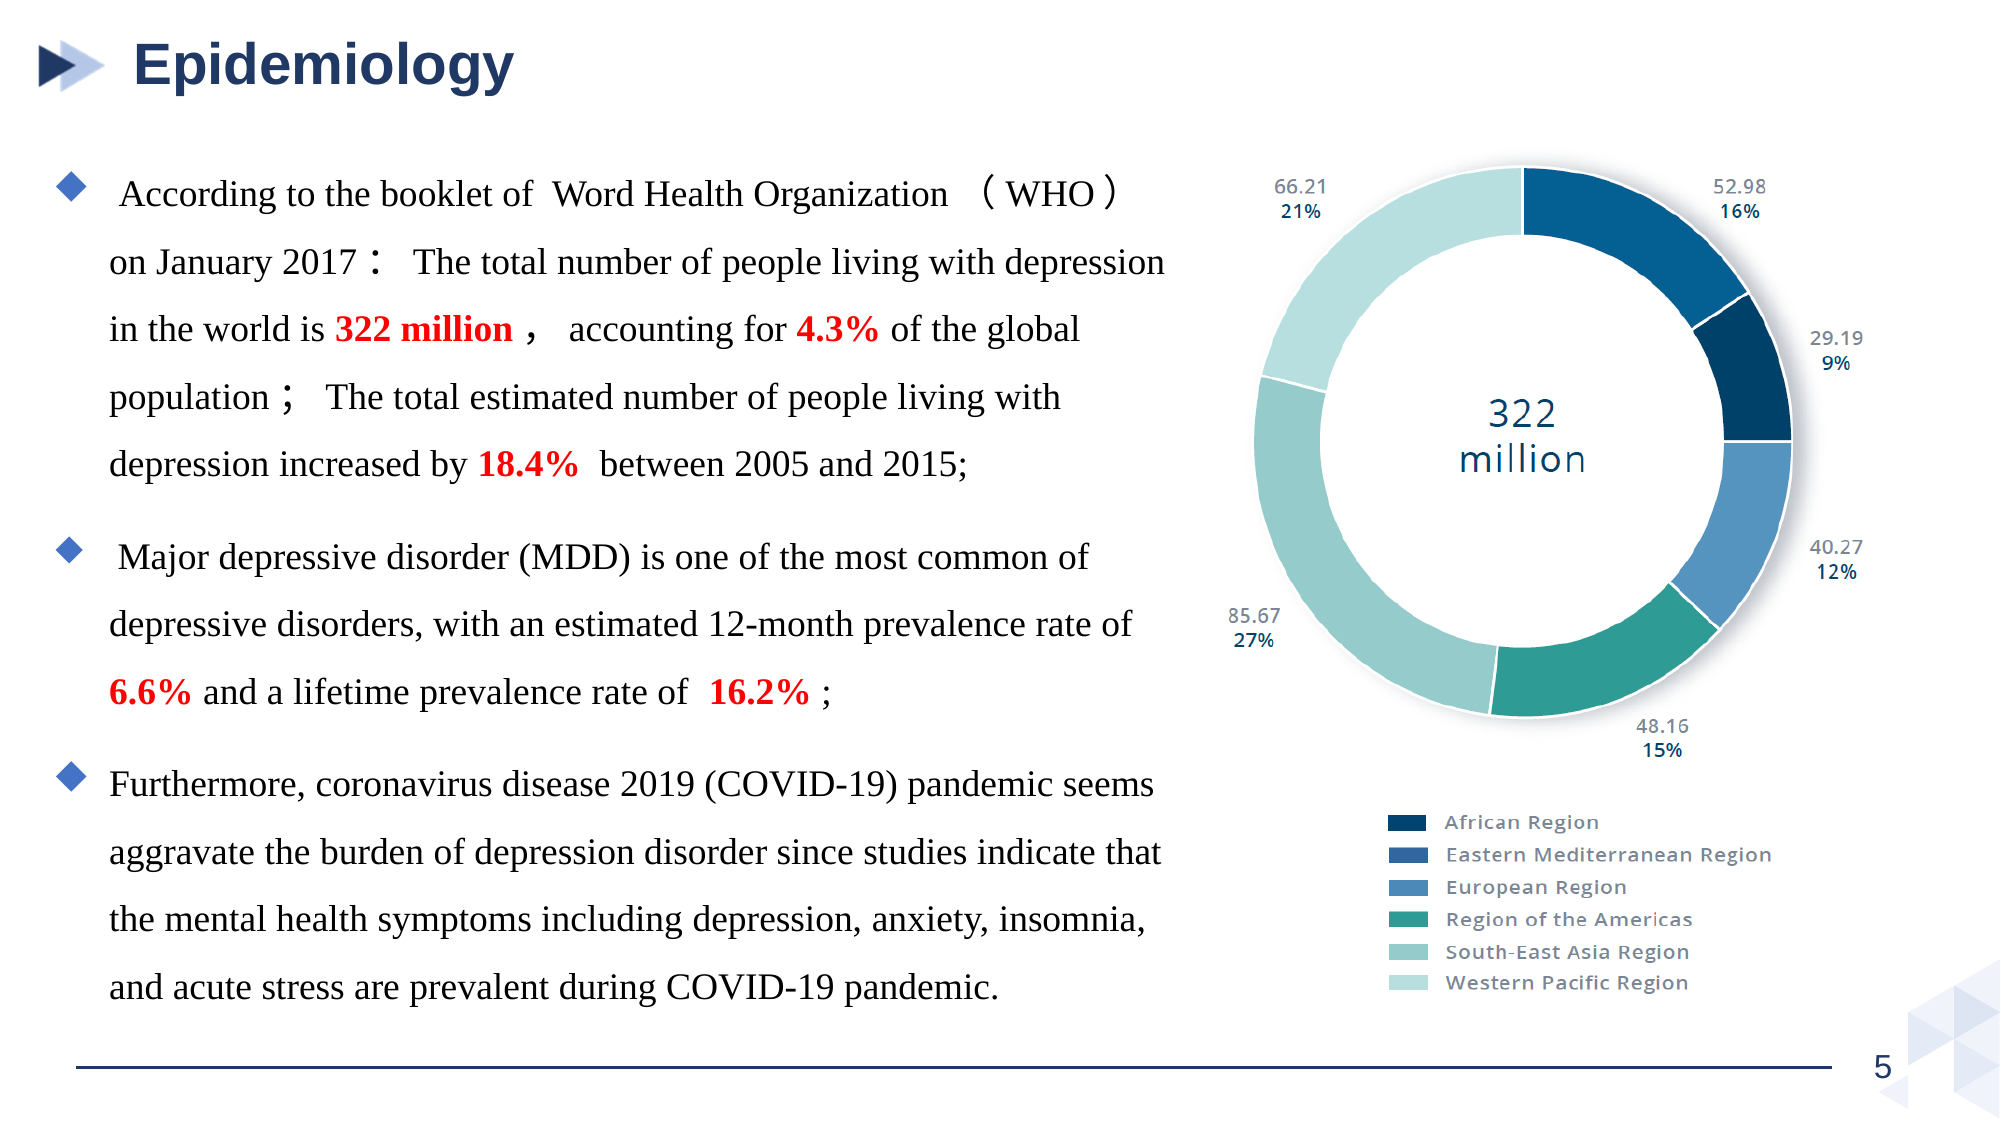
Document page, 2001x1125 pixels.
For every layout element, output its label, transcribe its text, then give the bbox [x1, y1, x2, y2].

text_box According to the booklet of Word Health Organization（WHO）on January 2017：The total number of people living with depression in the world is 322 million，accounting for 4.3% of the global population；The total estimated number of people living with depression increased by 18.4% between 2005 and 2015; Major depressive disorder (MDD) is one of the most common of depressive disorders, with an estimated 12-month prevalence rate of 6.6% and a lifetime prevalence rate of 16.2% ; Furthermore, coronavirus disease 2019 (COVID-19) pandemic seems aggravate the burden of depression disorder since studies indicate that the mental health symptoms including depression, anxiety, insomnia, and acute stress are prevalent during COVID-19 pandemic. [52, 146, 1169, 1007]
picture [1188, 112, 1947, 1060]
picture [25, 40, 105, 92]
title Epidemiology [118, 0, 1844, 134]
